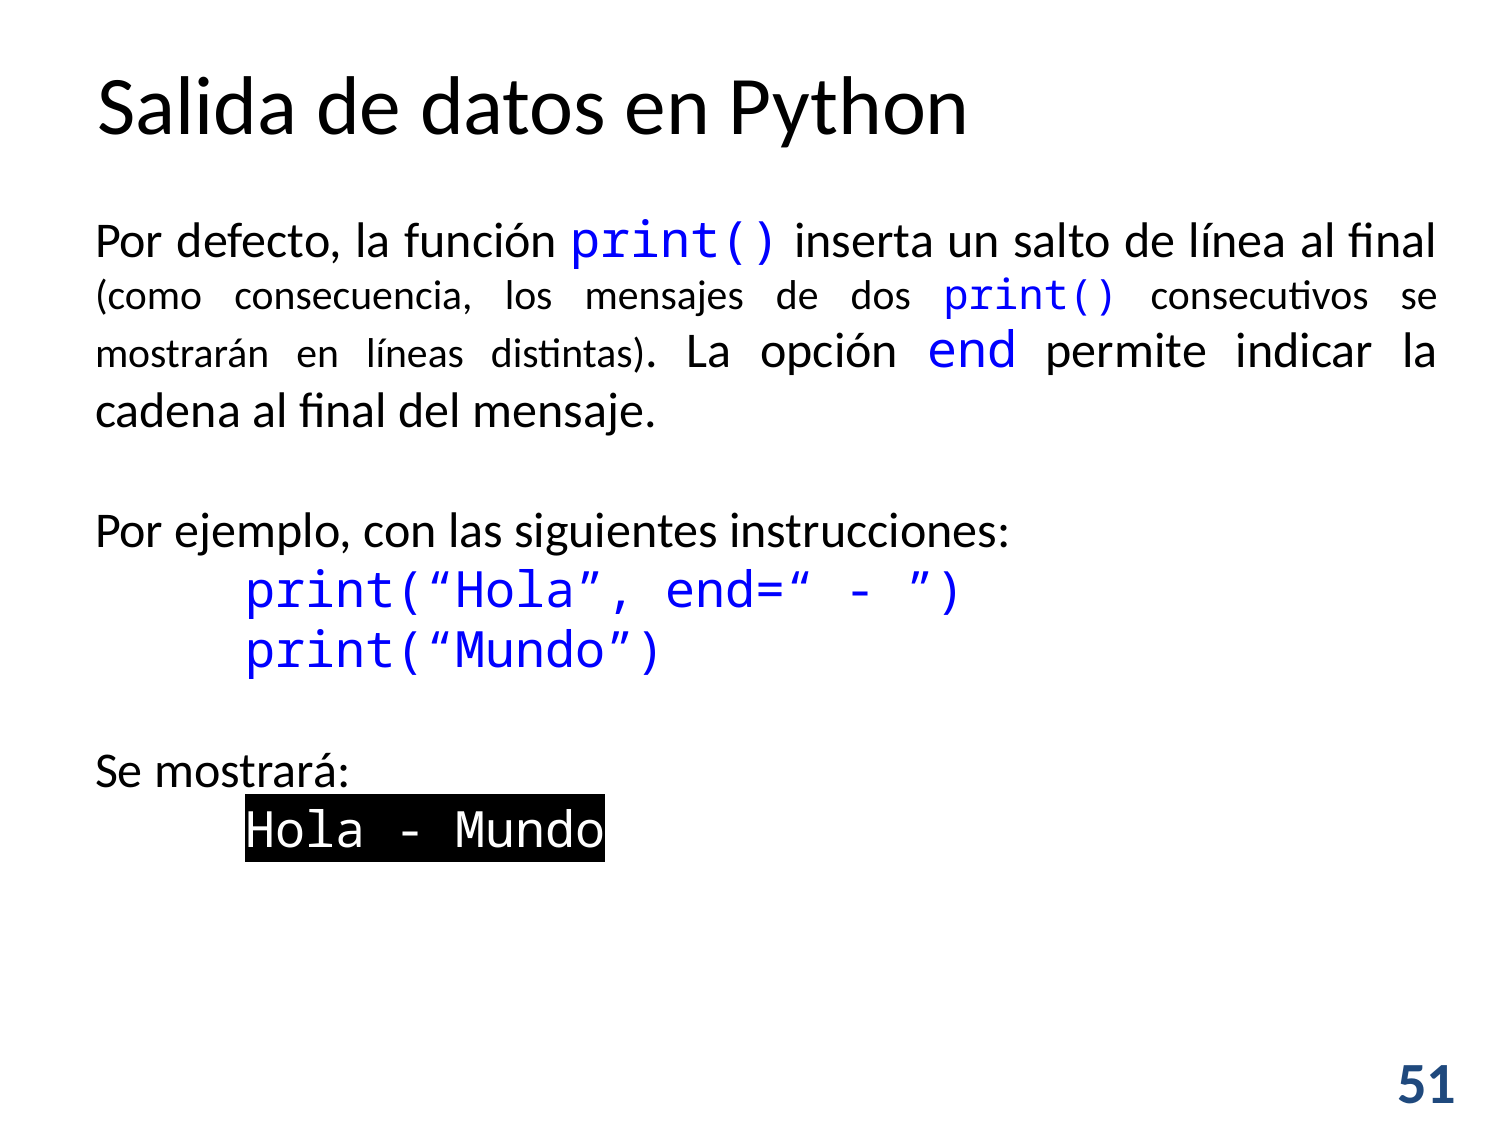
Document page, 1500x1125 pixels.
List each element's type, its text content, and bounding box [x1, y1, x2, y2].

text_box Por defecto, la función print() inserta un salto de línea al final (como consecuencia, los mensajes de dos print() consecutivos se mostrarán en líneas distintas). La opción end permite indicar la cadena al final del mensaje. Por ejemplo, con las siguientes instrucciones: print(“Hola”, end=“ - ”) print(“Mundo”) Se mostrará: Hola - Mundo [80, 200, 1453, 865]
text_box 51 [1382, 1038, 1489, 1123]
text_box Salida de datos en Python [82, 43, 986, 159]
